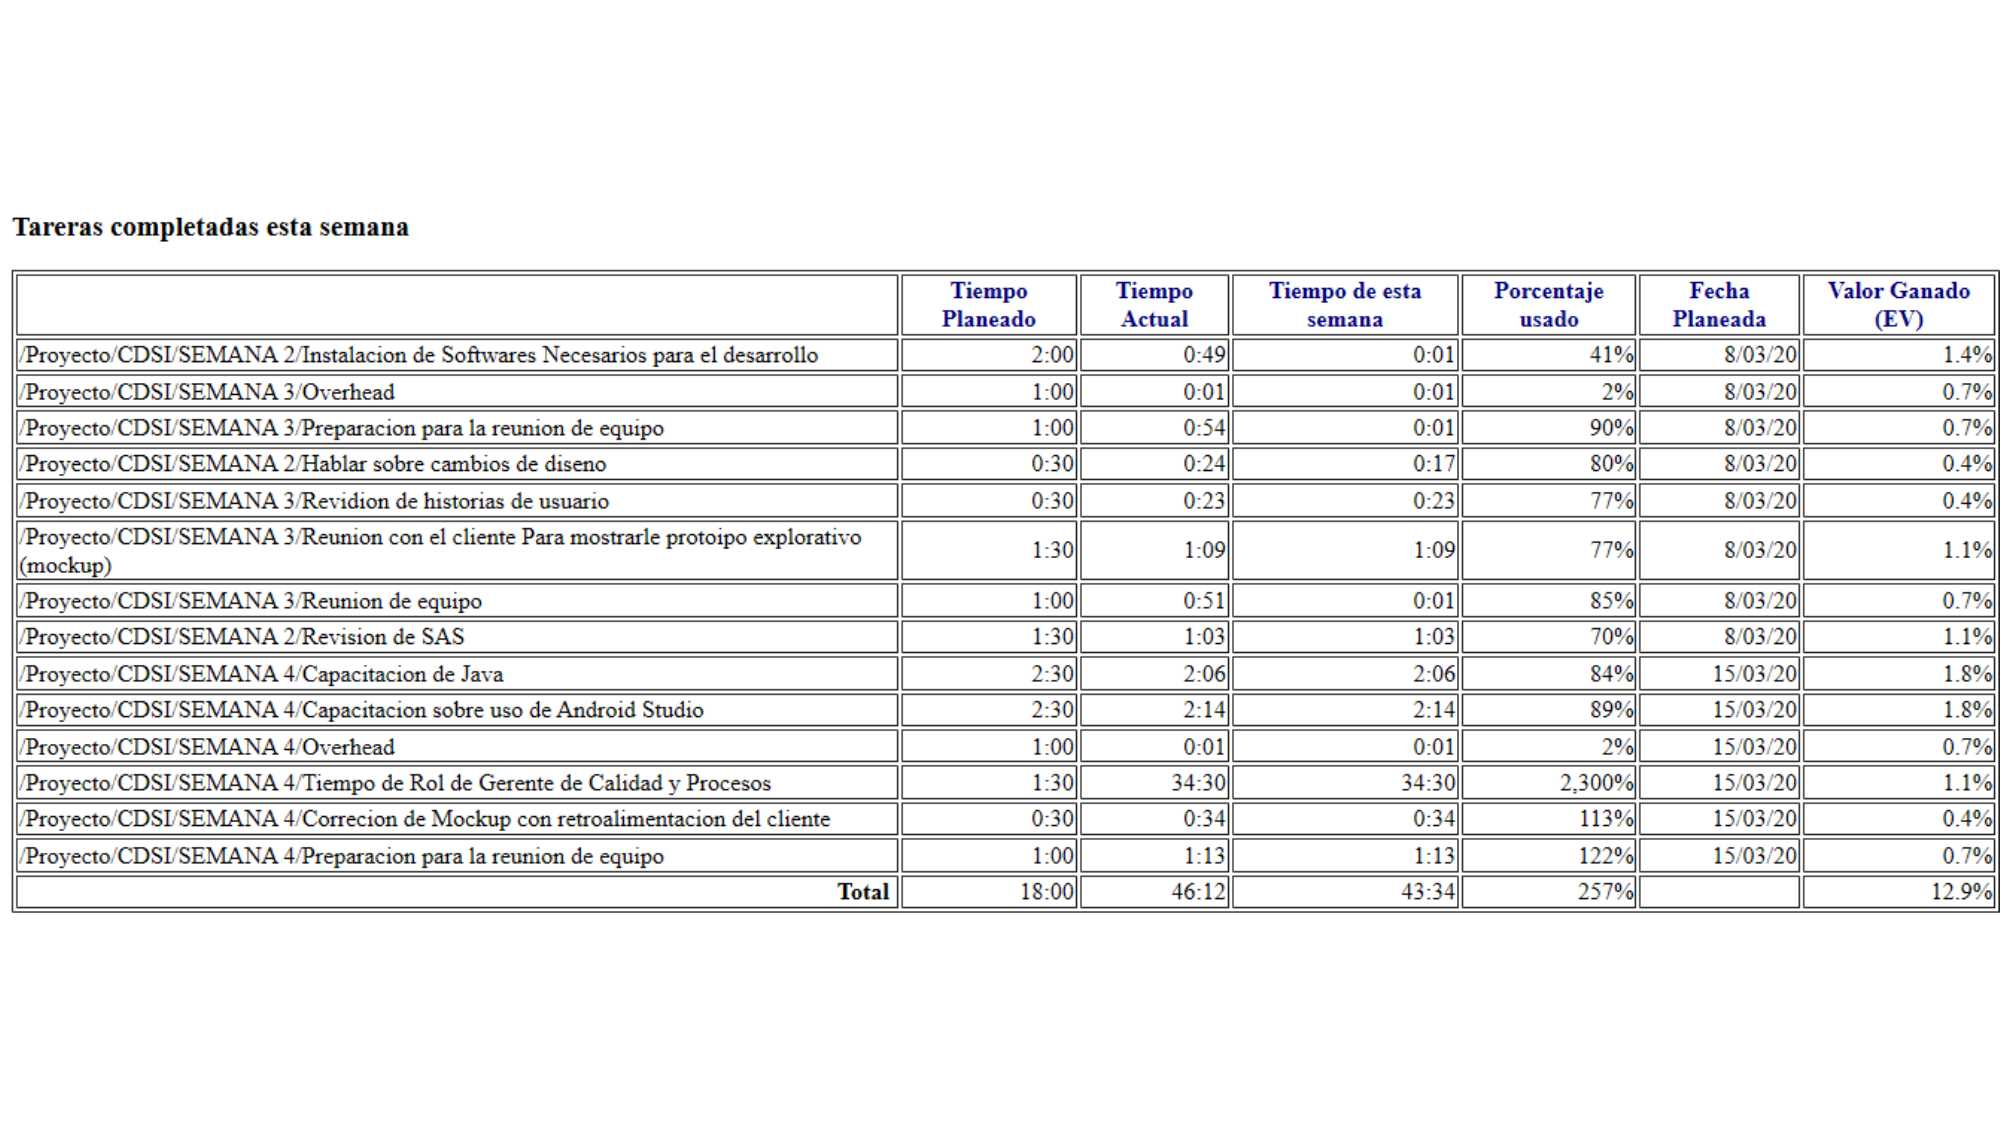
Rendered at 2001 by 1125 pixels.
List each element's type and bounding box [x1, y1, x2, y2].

picture [0, 206, 2000, 919]
